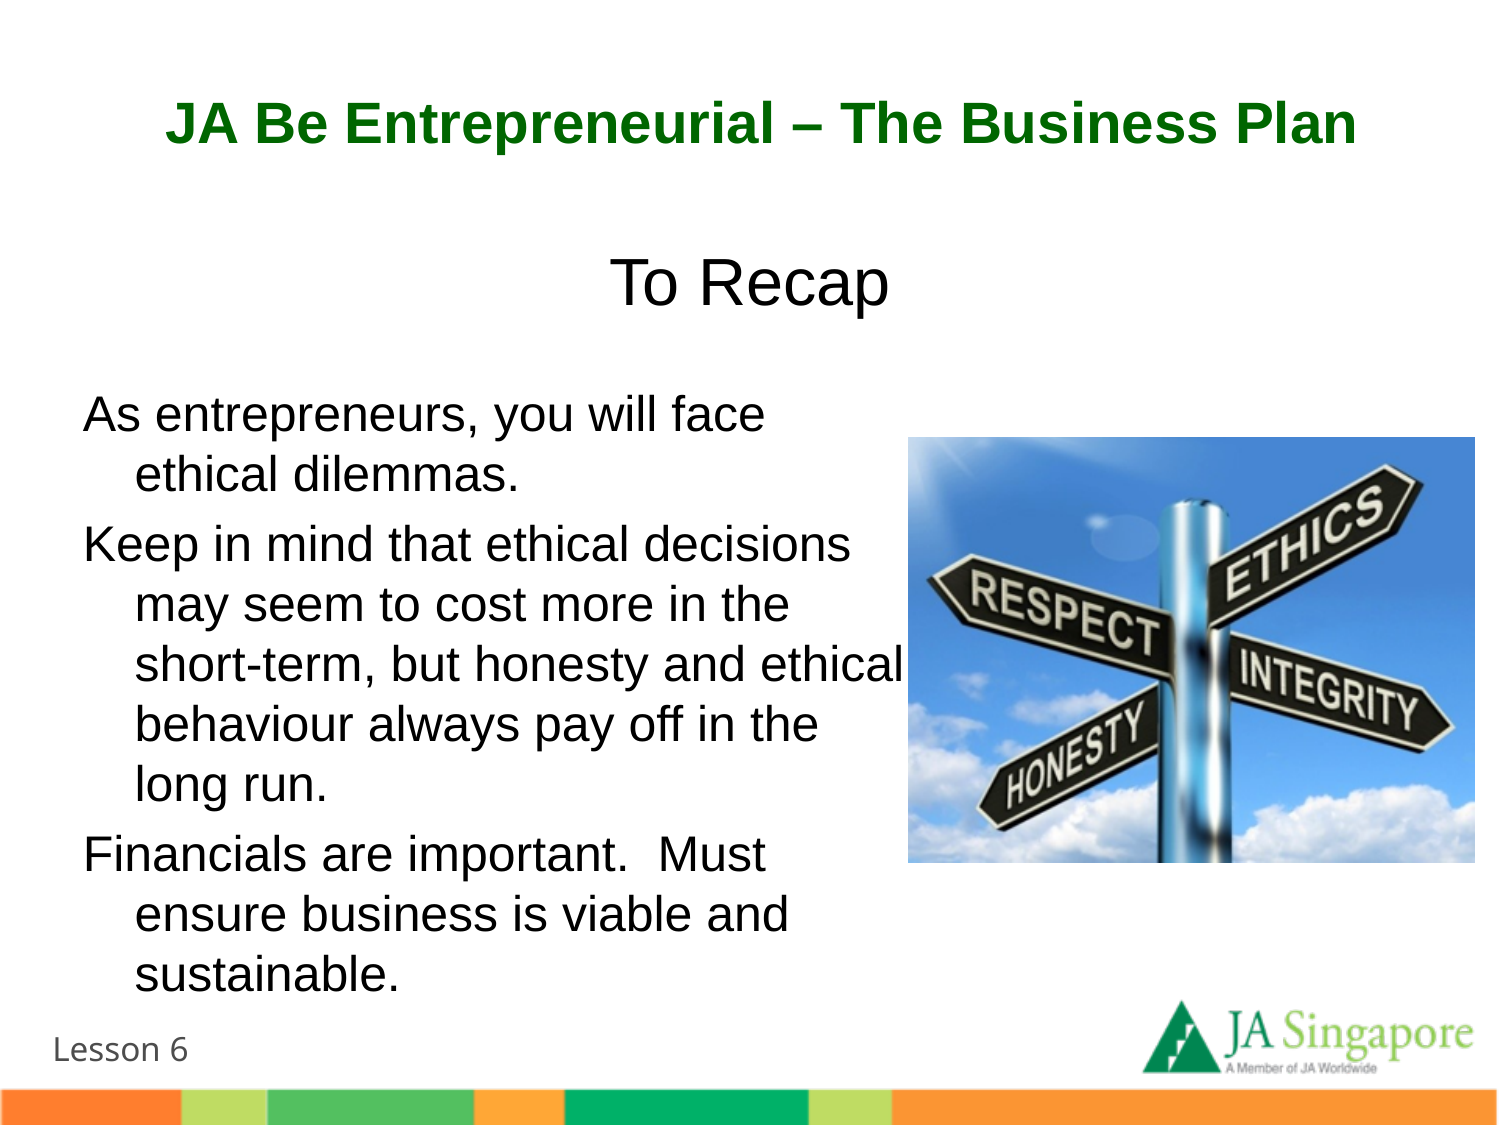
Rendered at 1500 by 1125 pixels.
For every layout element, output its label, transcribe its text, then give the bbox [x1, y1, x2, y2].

picture [0, 1087, 1500, 1125]
picture [1137, 997, 1479, 1077]
list As entrepreneurs, you will face ethical dilemmas. Keep in mind that ethical decisions may seem to cost more in the short-term, but honesty and ethical behaviour always pay off in the long run. Financials are important. Must ensure business is viable and sustainable. [68, 374, 938, 825]
title To Recap [75, 231, 1425, 361]
text_box JA Be Entrepreneurial – The Business Plan [49, 77, 1475, 194]
picture [907, 437, 1476, 863]
